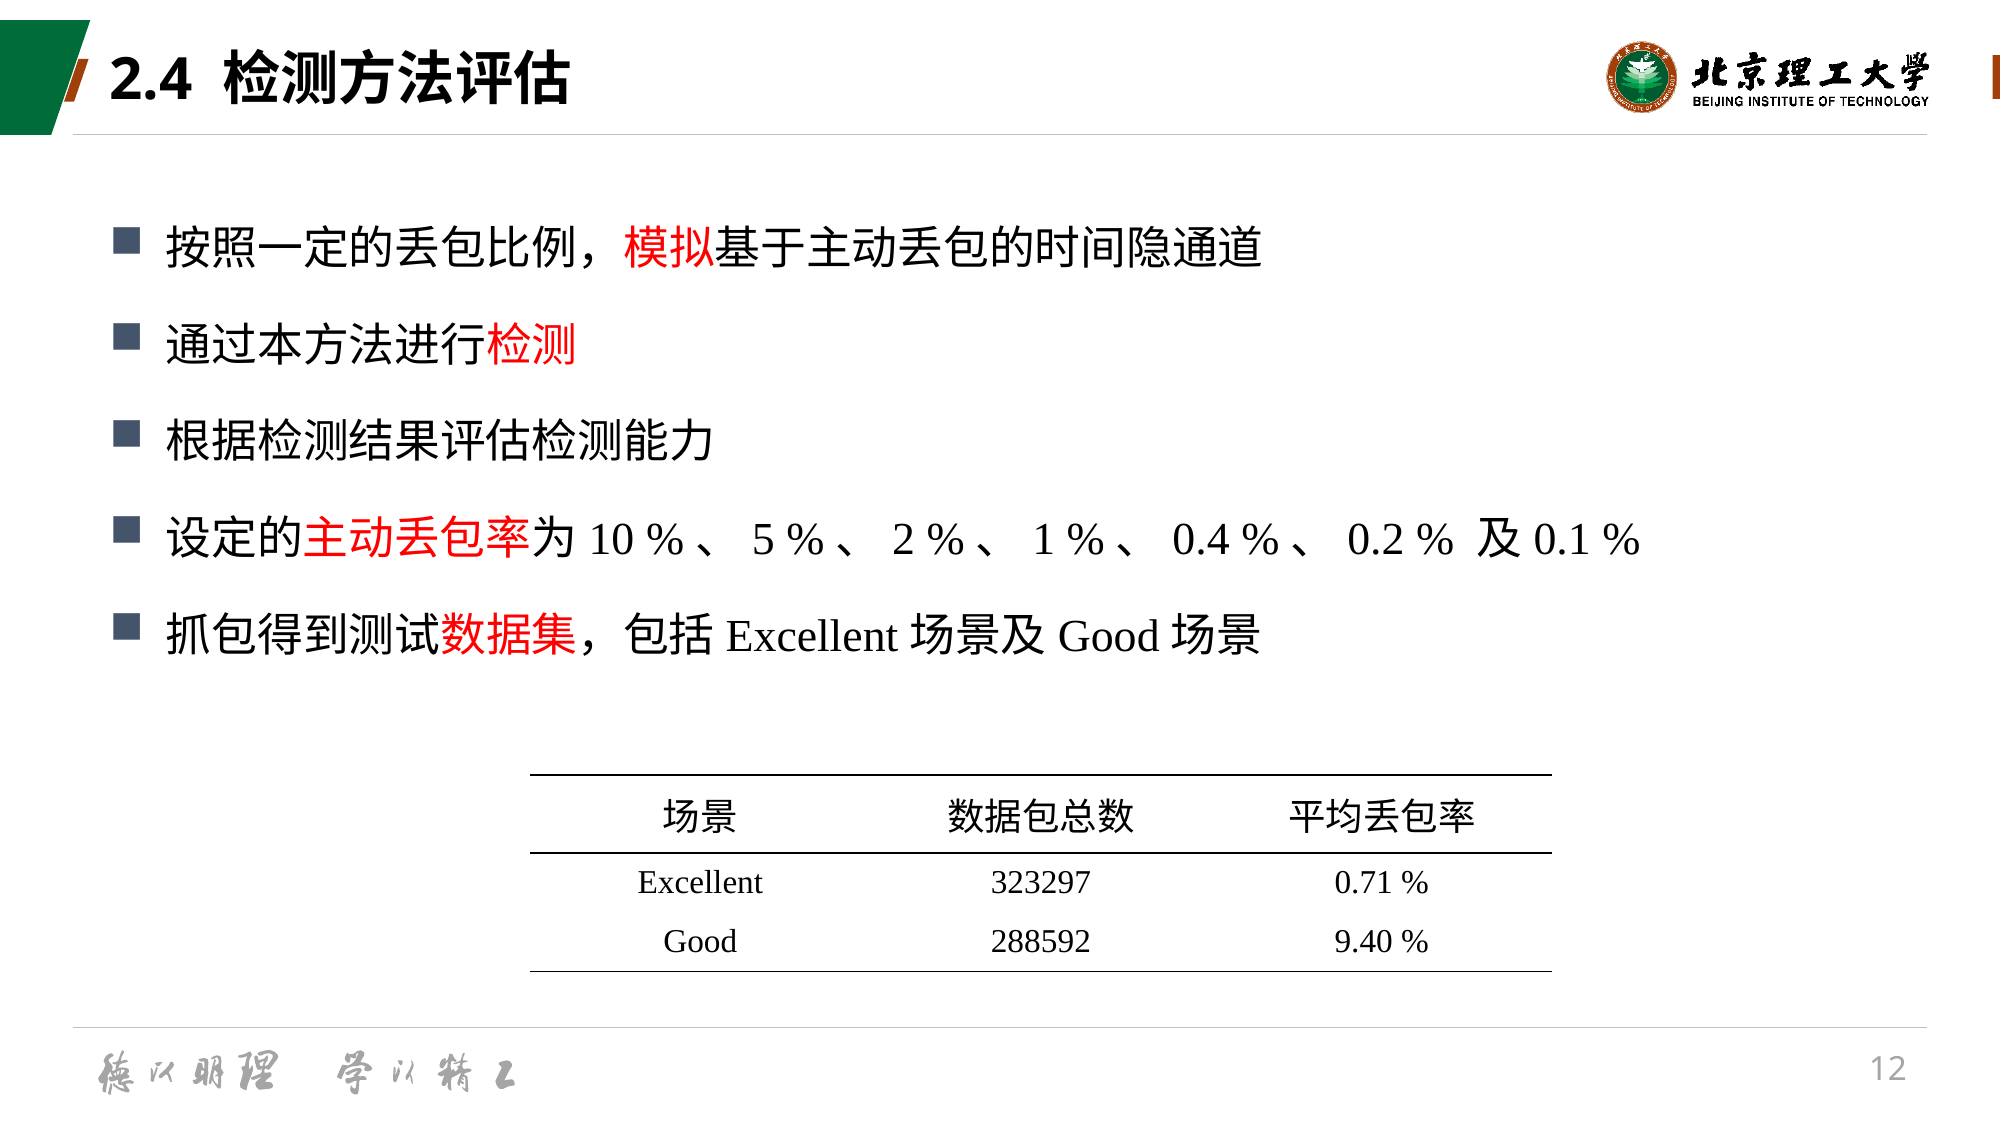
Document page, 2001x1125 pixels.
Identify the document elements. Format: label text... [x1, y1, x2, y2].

picture [1606, 41, 1929, 113]
table_cell 288592 [871, 912, 1211, 971]
table_cell 9.40 % [1211, 912, 1552, 971]
table_header 场景 [530, 776, 871, 852]
title 2.4 检测方法评估 [94, 40, 1513, 120]
table_cell 0.71 % [1211, 854, 1552, 912]
text_box 按照一定的丢包比例，模拟基于主动丢包的时间隐通道 通过本方法进行检测 根据检测结果评估检测能力 设定的主动丢包率为10 %、5 %、2 %、1 %、0.4 %、0.2 % 及0.1 % 抓包得到测试数据集，包括Excellent场景及Good场景 [94, 195, 1817, 668]
table_cell Excellent [530, 854, 871, 912]
table_header 平均丢包率 [1211, 776, 1552, 852]
table_header 数据包总数 [871, 776, 1211, 852]
table_cell Good [530, 912, 871, 971]
table_cell 323297 [871, 854, 1211, 912]
